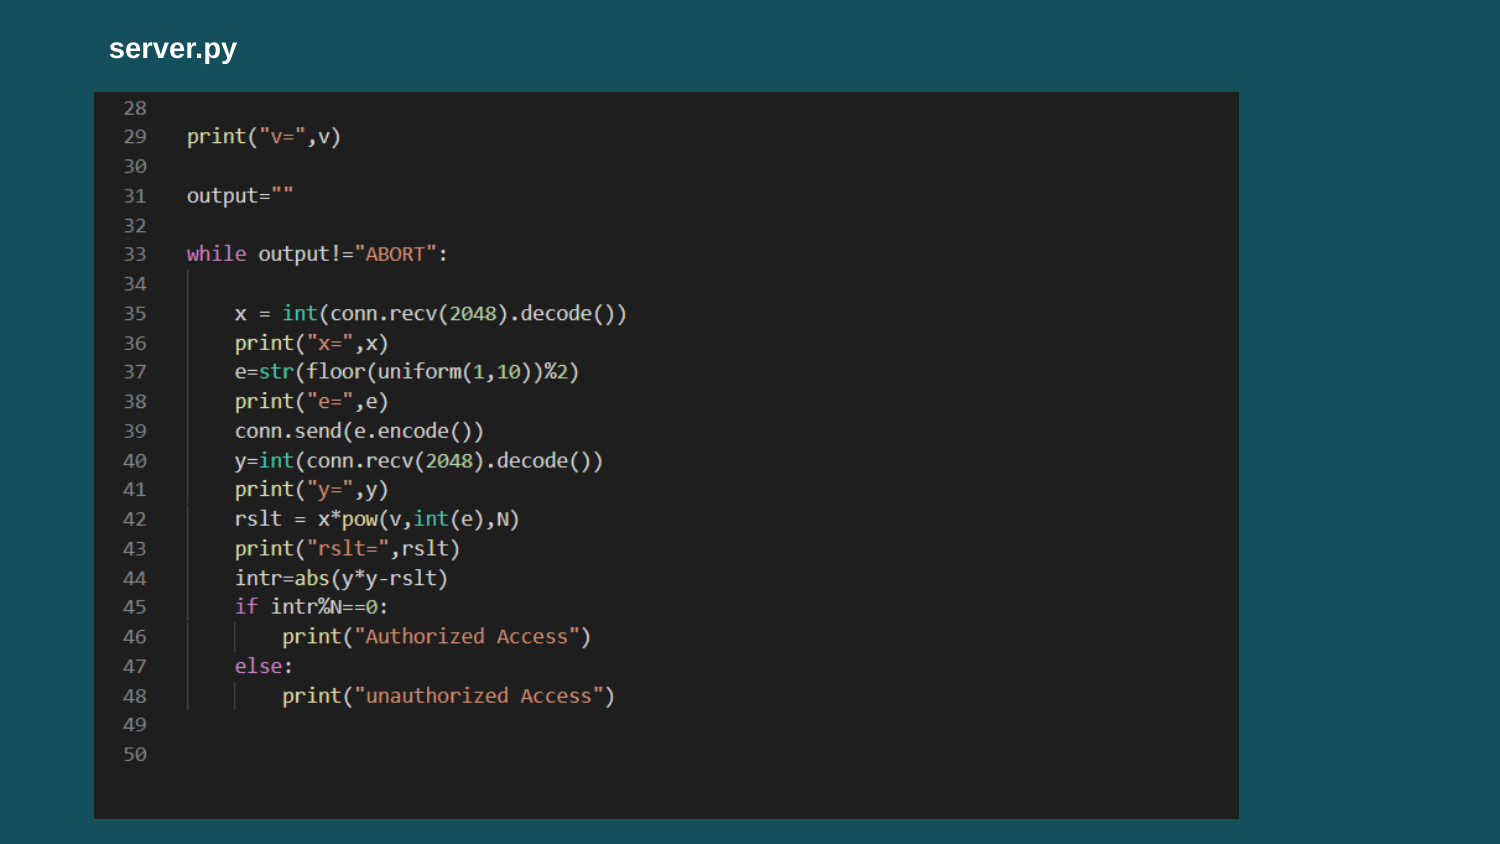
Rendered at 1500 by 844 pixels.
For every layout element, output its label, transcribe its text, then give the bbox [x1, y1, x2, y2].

picture [93, 91, 1240, 819]
text_box server.py [93, 14, 892, 75]
